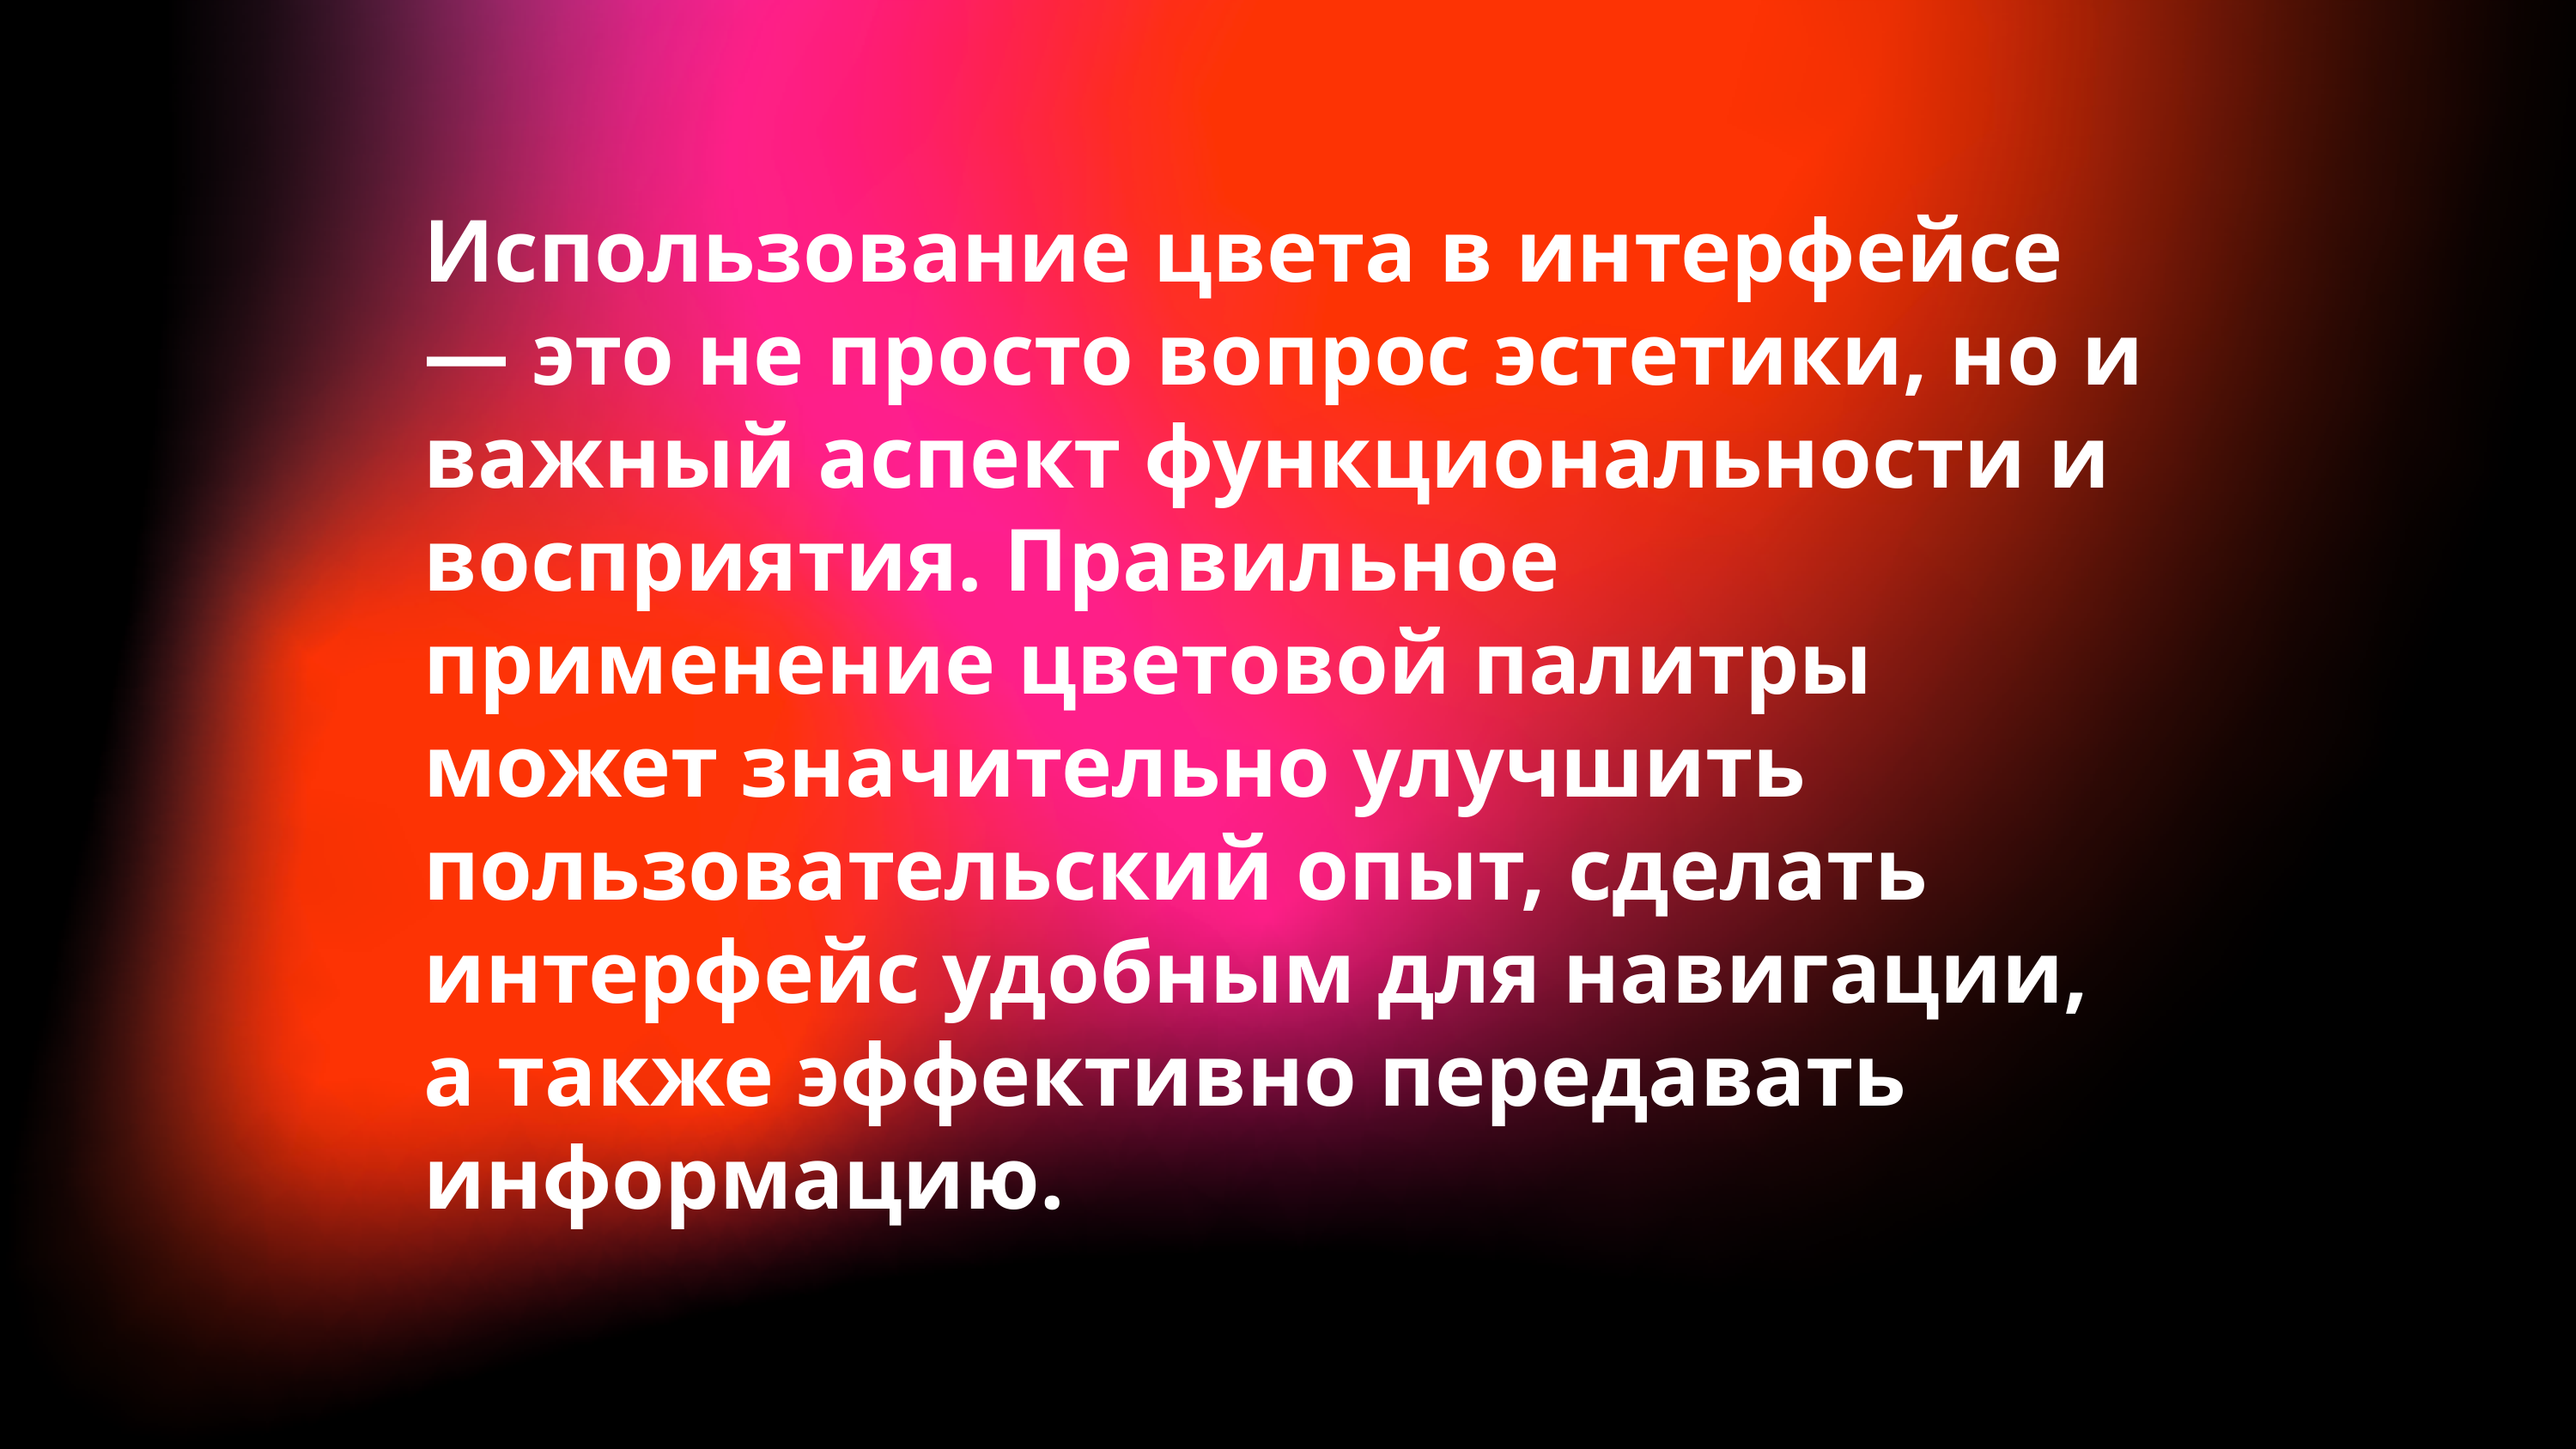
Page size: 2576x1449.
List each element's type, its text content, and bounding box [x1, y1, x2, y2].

text_box Использование цвета в интерфейсе — это не просто вопрос эстетики, но и важный аспект функциональности и восприятия. Правильное применение цветовой палитры может значительно улучшить пользовательский опыт, сделать интерфейс удобным для навигации, а также эффективно передавать информацию. [423, 196, 2153, 1227]
text_box [0, 0, 2576, 1449]
